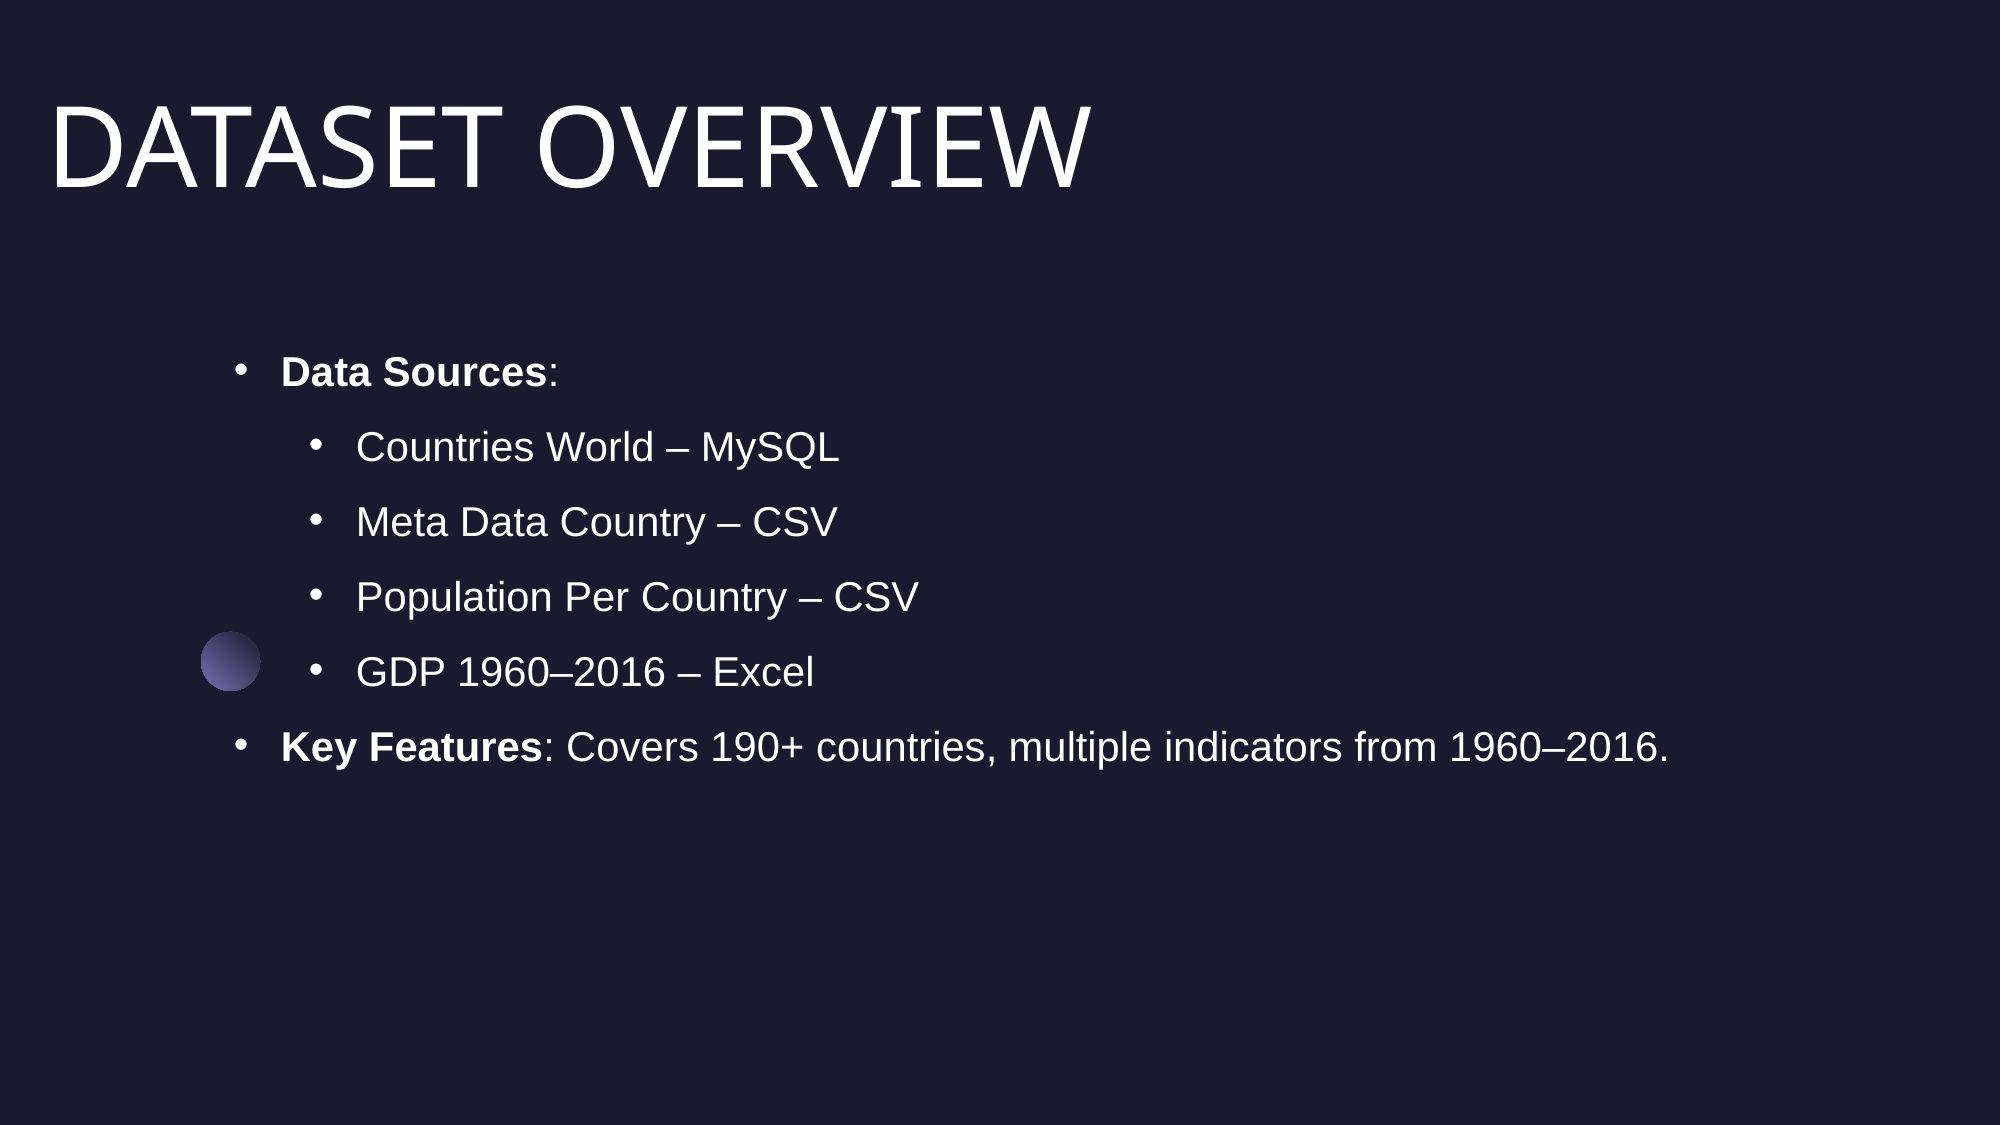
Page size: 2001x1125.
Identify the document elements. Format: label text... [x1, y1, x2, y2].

text_box Data Sources: Countries World – MySQL Meta Data Country – CSV Population Per Country – CSV GDP 1960–2016 – Excel Key Features: Covers 190+ countries, multiple indicators from 1960–2016. [219, 312, 1686, 777]
title DATASET OVERVIEW [46, 41, 1263, 261]
